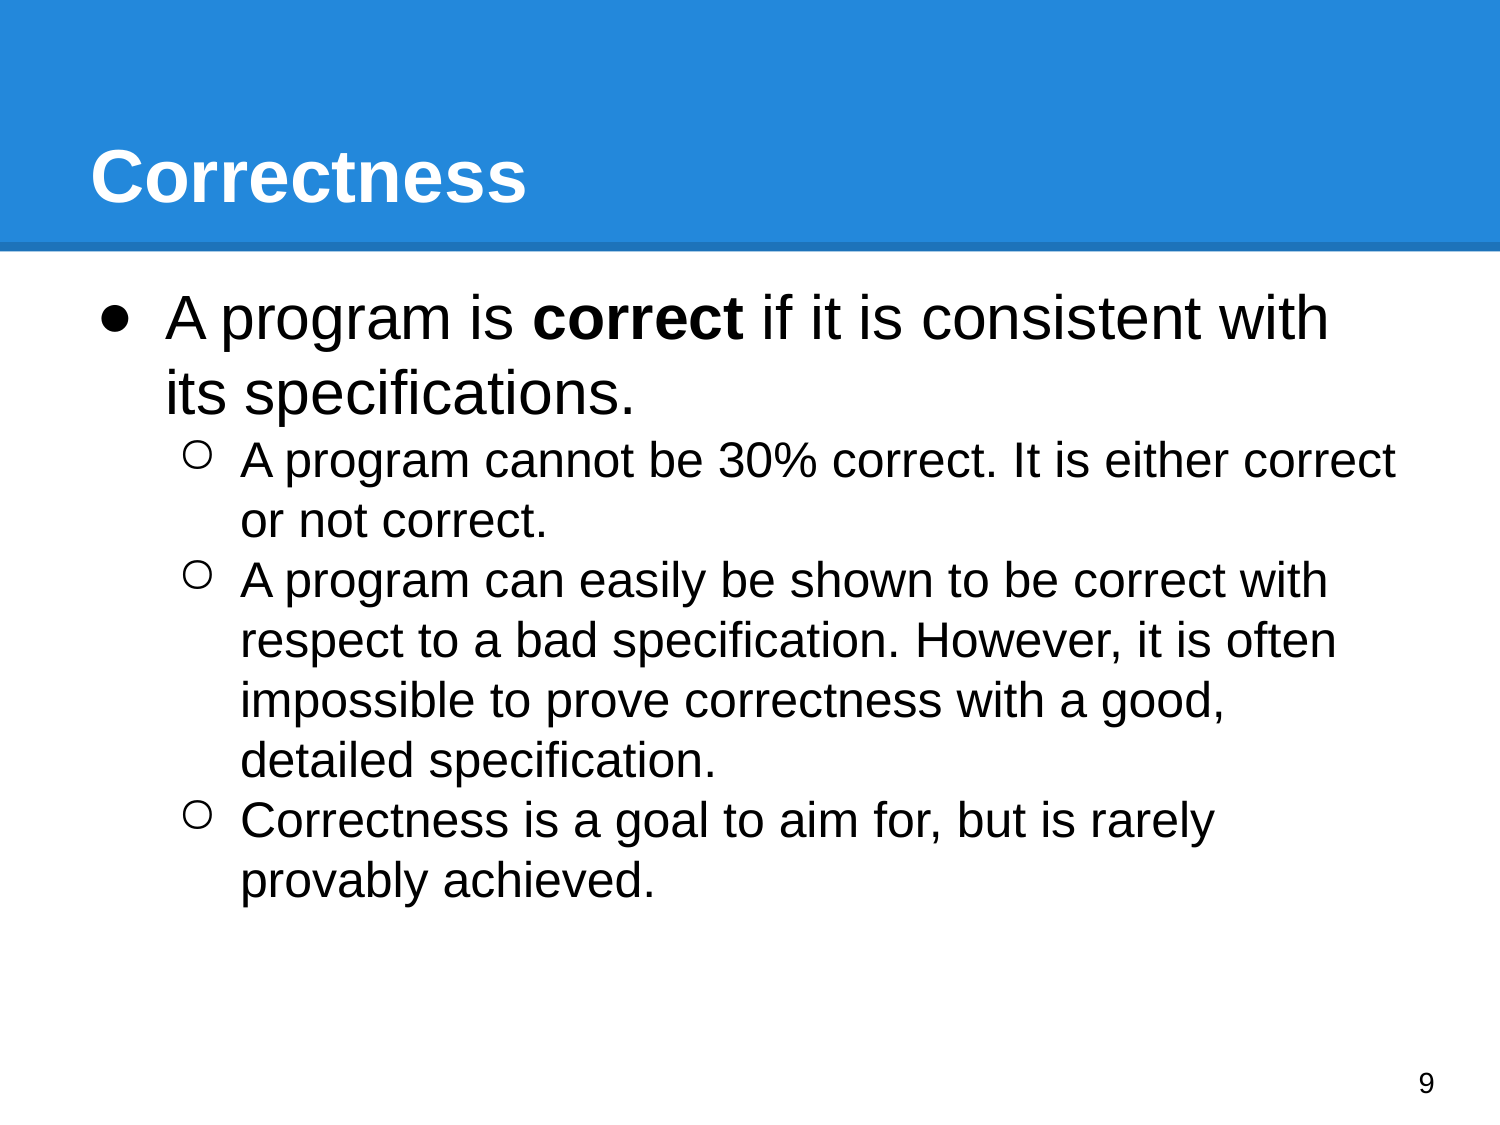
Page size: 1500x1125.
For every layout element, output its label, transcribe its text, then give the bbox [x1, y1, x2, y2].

title Correctness [75, 45, 1425, 233]
slide_number ‹#› [1403, 1038, 1494, 1125]
list A program is correct if it is consistent with its specifications. A program cannot be 30% correct. It is either correct or not correct. A program can easily be shown to be correct with respect to a bad specification. However, it is often impossible to prove correctness with a good, detailed specification. Correctness is a goal to aim for, but is rarely provably achieved. [75, 262, 1425, 1078]
